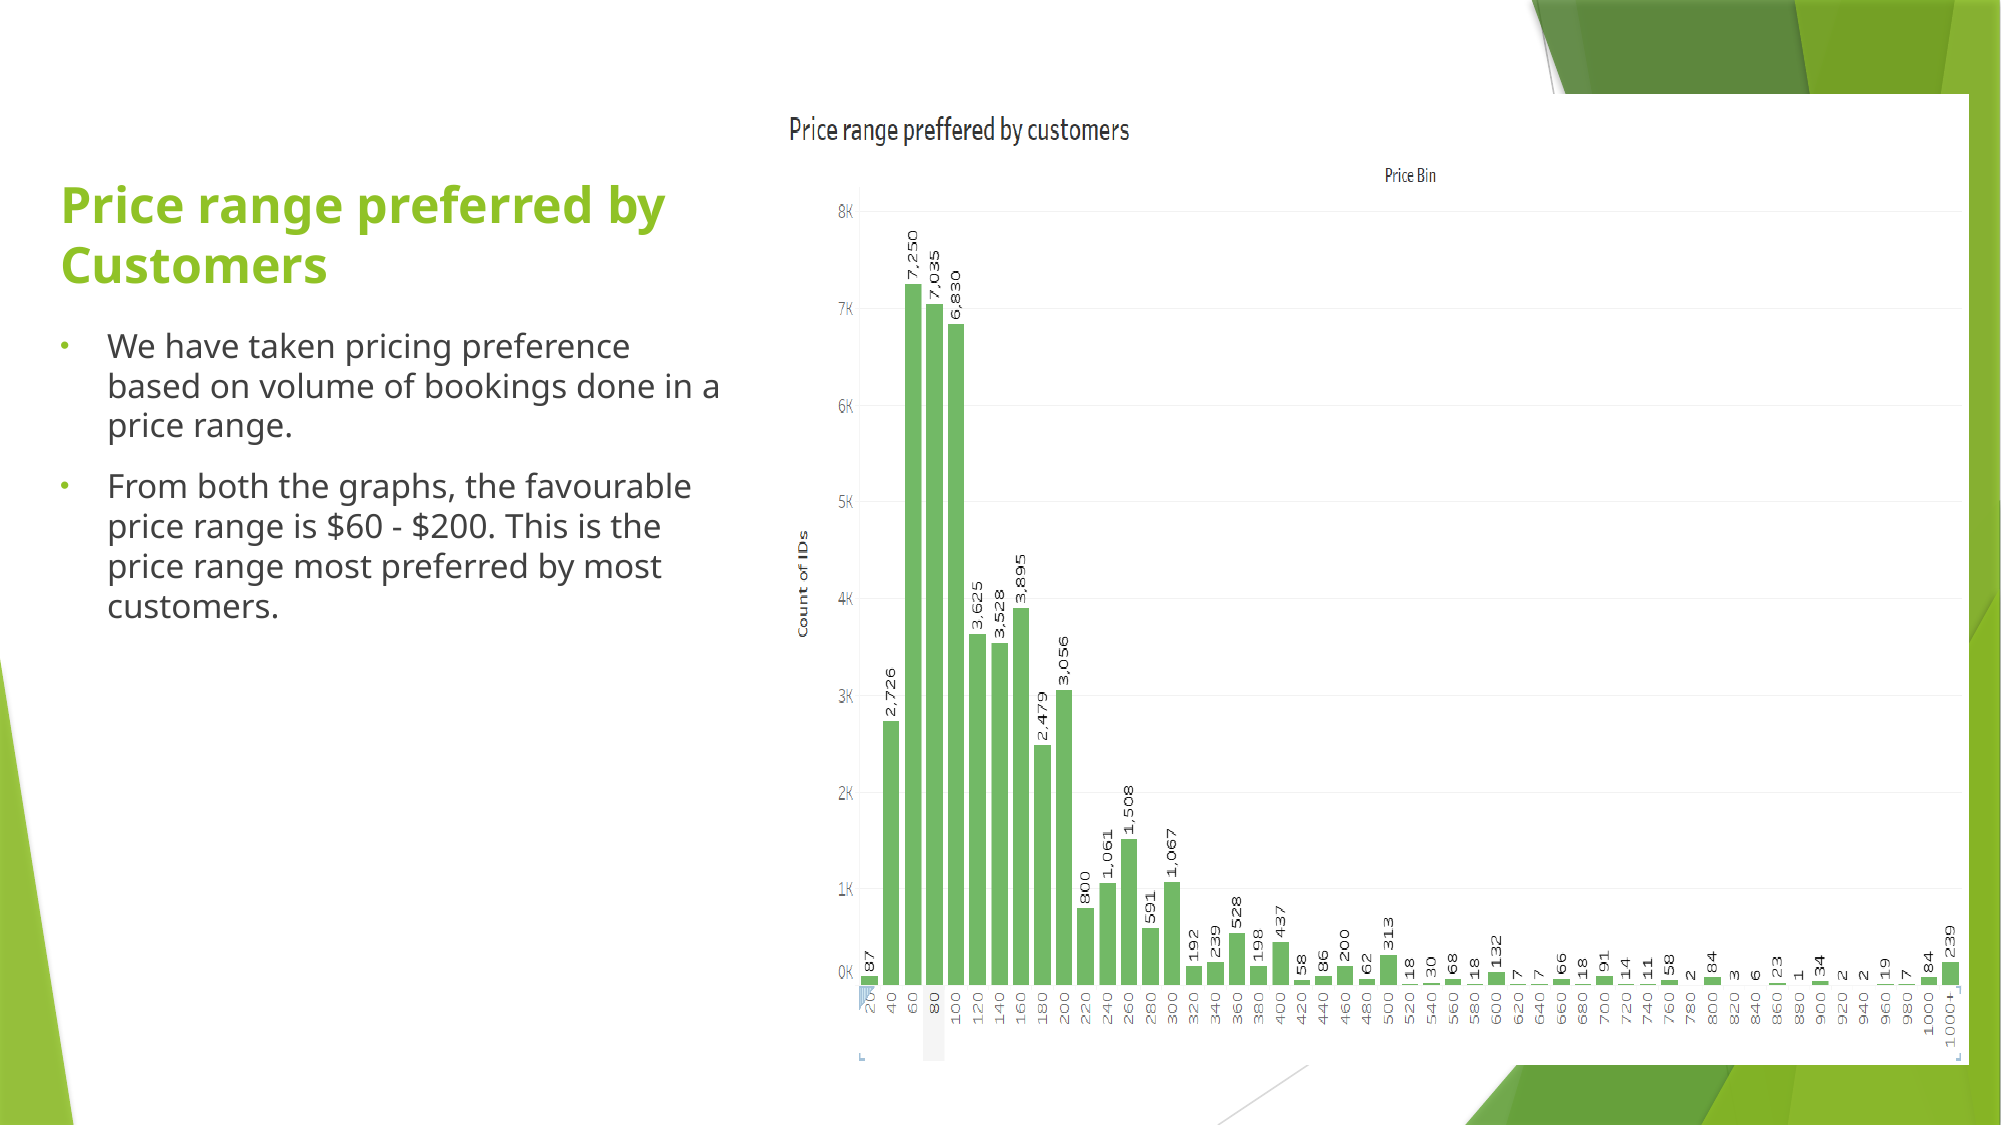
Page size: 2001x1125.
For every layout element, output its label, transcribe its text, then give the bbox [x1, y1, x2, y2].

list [780, 94, 1970, 1066]
list We have taken pricing preference based on volume of bookings done in a price range. From both the graphs, the favourable price range is $60 - $200. This is the price range most preferred by most customers. [45, 317, 744, 1045]
title Price range preferred by Customers [45, 80, 744, 302]
